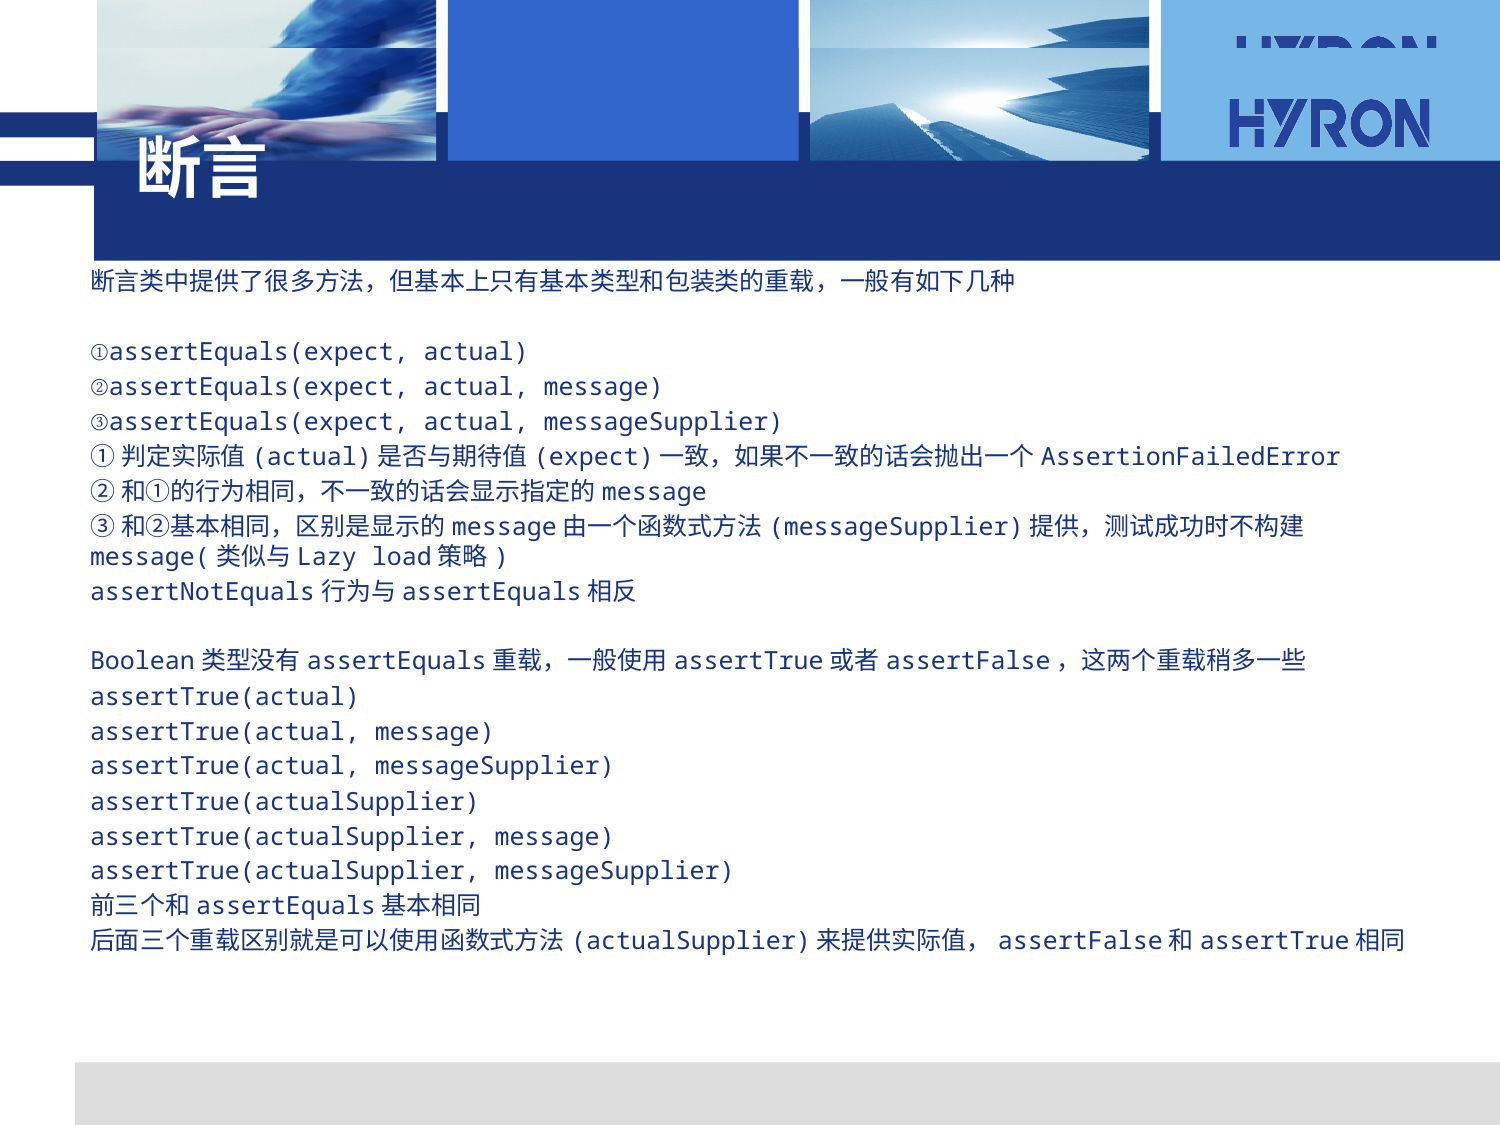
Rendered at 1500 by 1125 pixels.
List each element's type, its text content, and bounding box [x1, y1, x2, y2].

picture [810, 0, 1150, 119]
picture [97, 0, 437, 160]
list 断言类中提供了很多方法，但基本上只有基本类型和包装类的重载，一般有如下几种 ①assertEquals(expect, actual) ②assertEquals(expect, actual, message) ③assertEquals(expect, actual, messageSupplier) ①判定实际值(actual)是否与期待值(expect)一致，如果不一致的话会抛出一个AssertionFailedError ②和①的行为相同，不一致的话会显示指定的message ③和②基本相同，区别是显示的message由一个函数式方法(messageSupplier)提供，测试成功时不构建message(类似与Lazy load策略) assertNotEquals行为与assertEquals相反 Boolean类型没有assertEquals重载，一般使用assertTrue或者assertFalse，这两个重载稍多一些 assertTrue(actual) assertTrue(actual, message) assertTrue(actual, messageSupplier) assertTrue(actualSupplier) assertTrue(actualSupplier, message) assertTrue(actualSupplier, messageSupplier) 前三个和assertEquals基本相同 后面三个重载区别就是可以使用函数式方法(actualSupplier)来提供实际值，assertFalse和assertTrue相同 [74, 257, 1426, 1059]
picture [1227, 93, 1433, 150]
title 断言 [120, 119, 1401, 213]
picture [1234, 30, 1440, 48]
